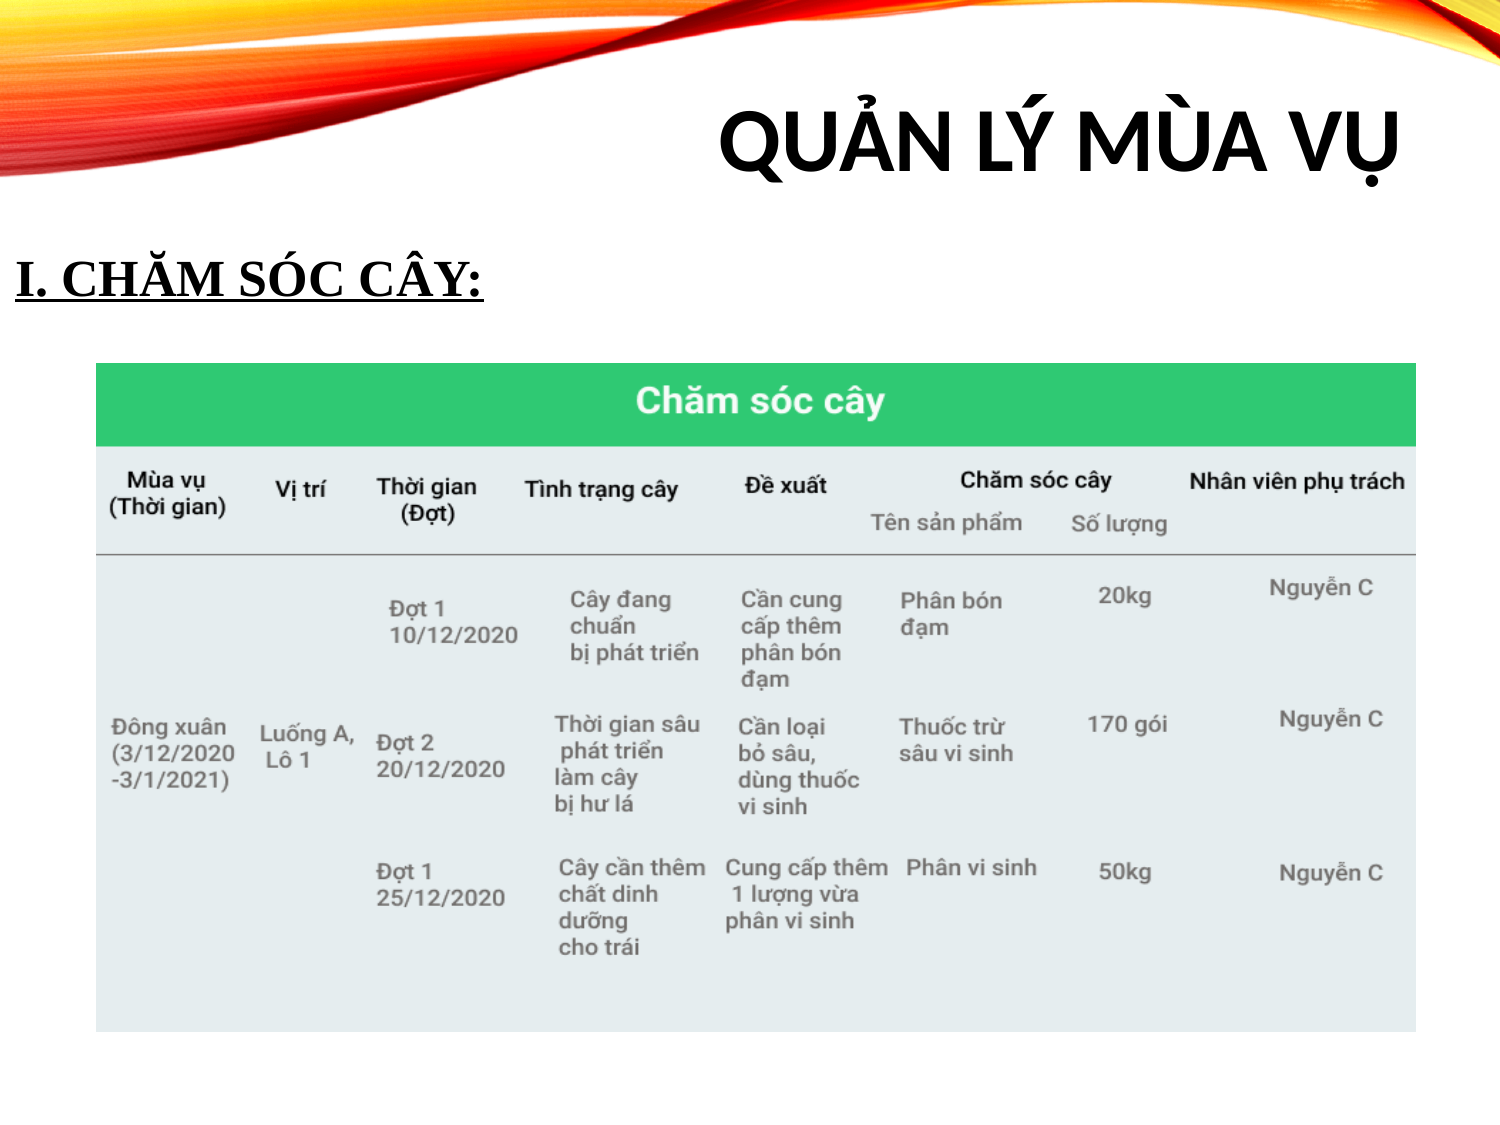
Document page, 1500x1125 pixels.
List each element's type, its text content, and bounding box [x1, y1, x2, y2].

picture [96, 363, 1417, 1032]
title QUẢN LÝ MÙA VỤ [0, 35, 1500, 244]
list I. CHĂM SÓC CÂY: [0, 244, 1500, 1125]
picture [0, 0, 1500, 35]
